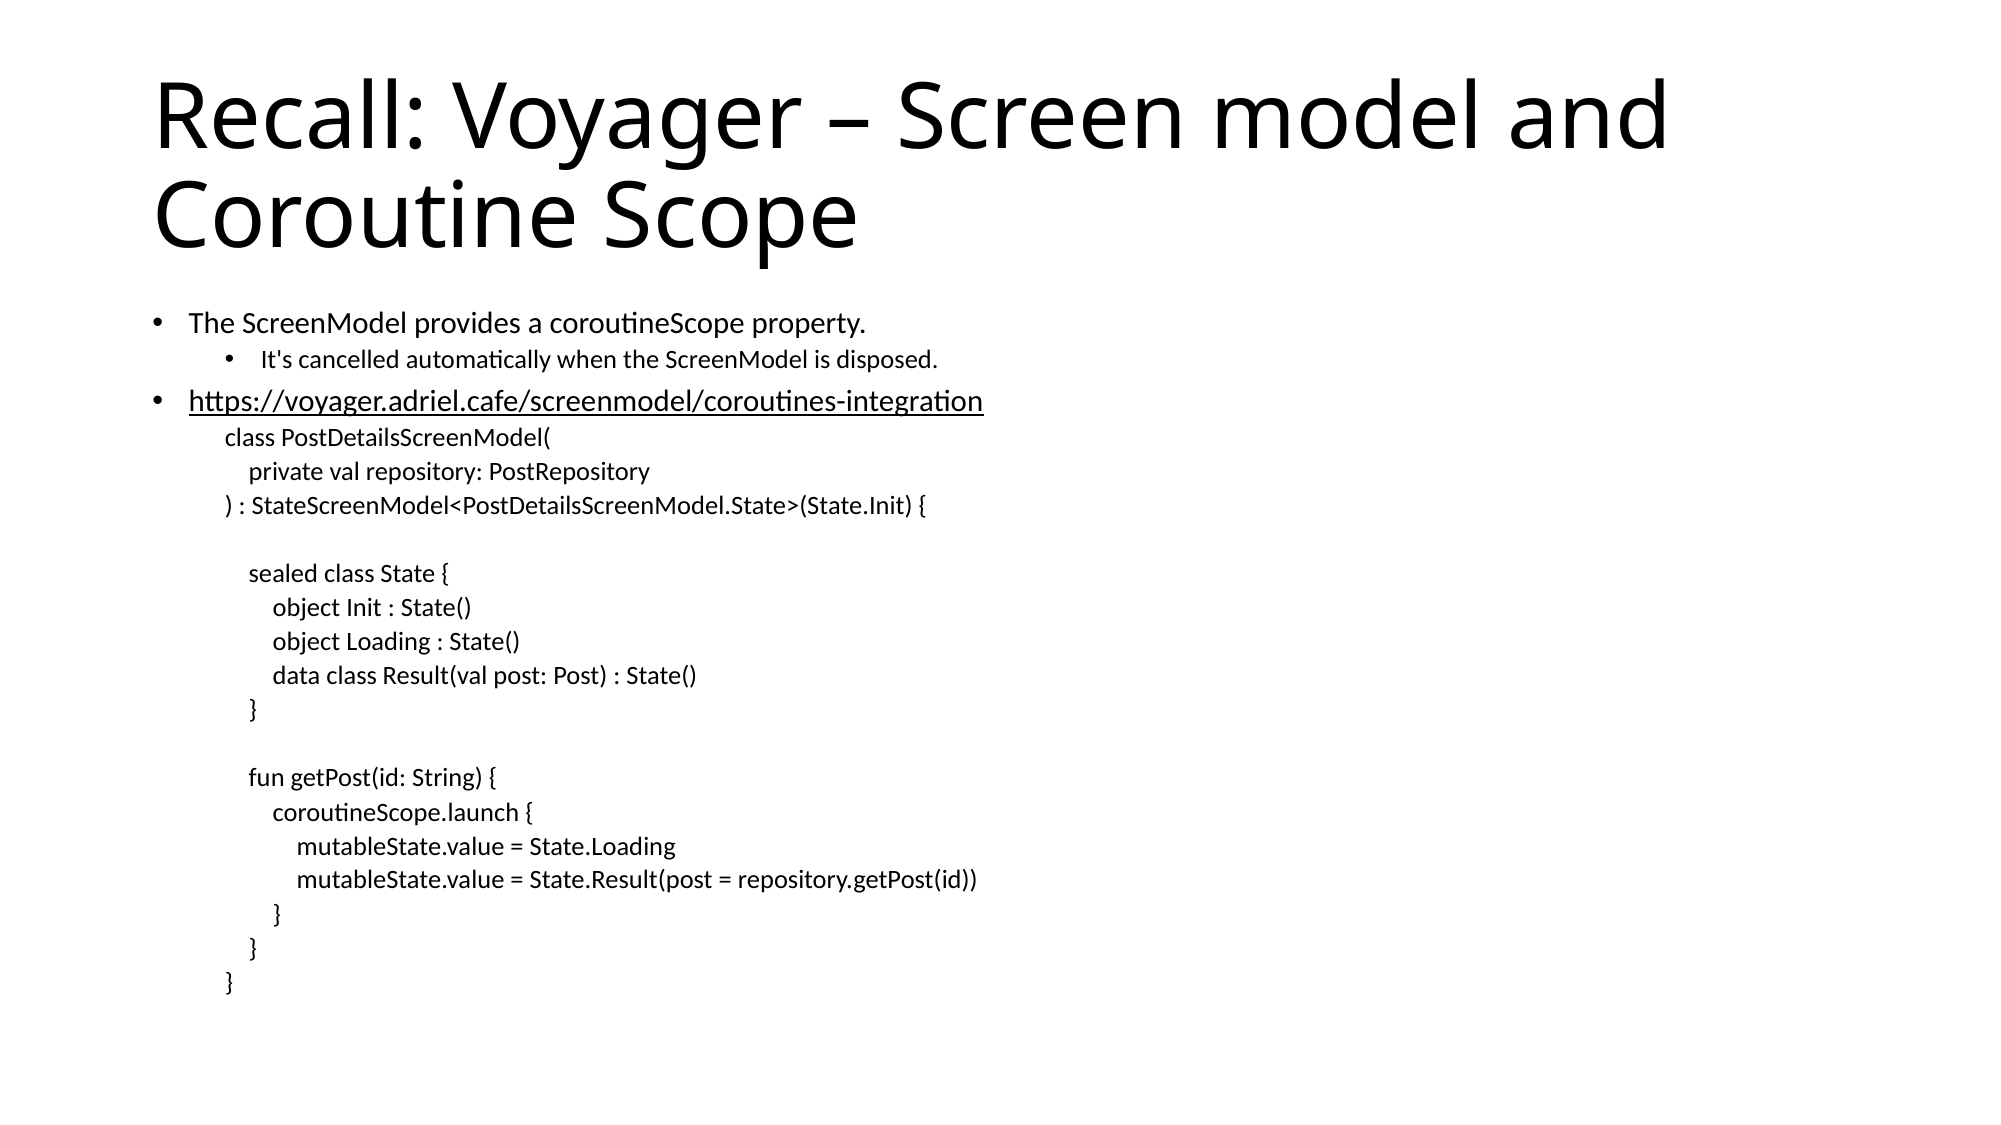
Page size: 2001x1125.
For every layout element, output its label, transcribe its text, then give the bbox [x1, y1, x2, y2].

title Recall: Voyager – Screen model and Coroutine Scope [137, 59, 1863, 278]
list The ScreenModel provides a coroutineScope property. It's cancelled automatically when the ScreenModel is disposed. https://voyager.adriel.cafe/screenmodel/coroutines-integration class PostDetailsScreenModel( private val repository: PostRepository ) : StateScreenModel<PostDetailsScreenModel.State>(State.Init) { sealed class State { object Init : State() object Loading : State() data class Result(val post: Post) : State() } fun getPost(id: String) { coroutineScope.launch { mutableState.value = State.Loading mutableState.value = State.Result(post = repository.getPost(id)) } } } [137, 299, 1863, 1014]
